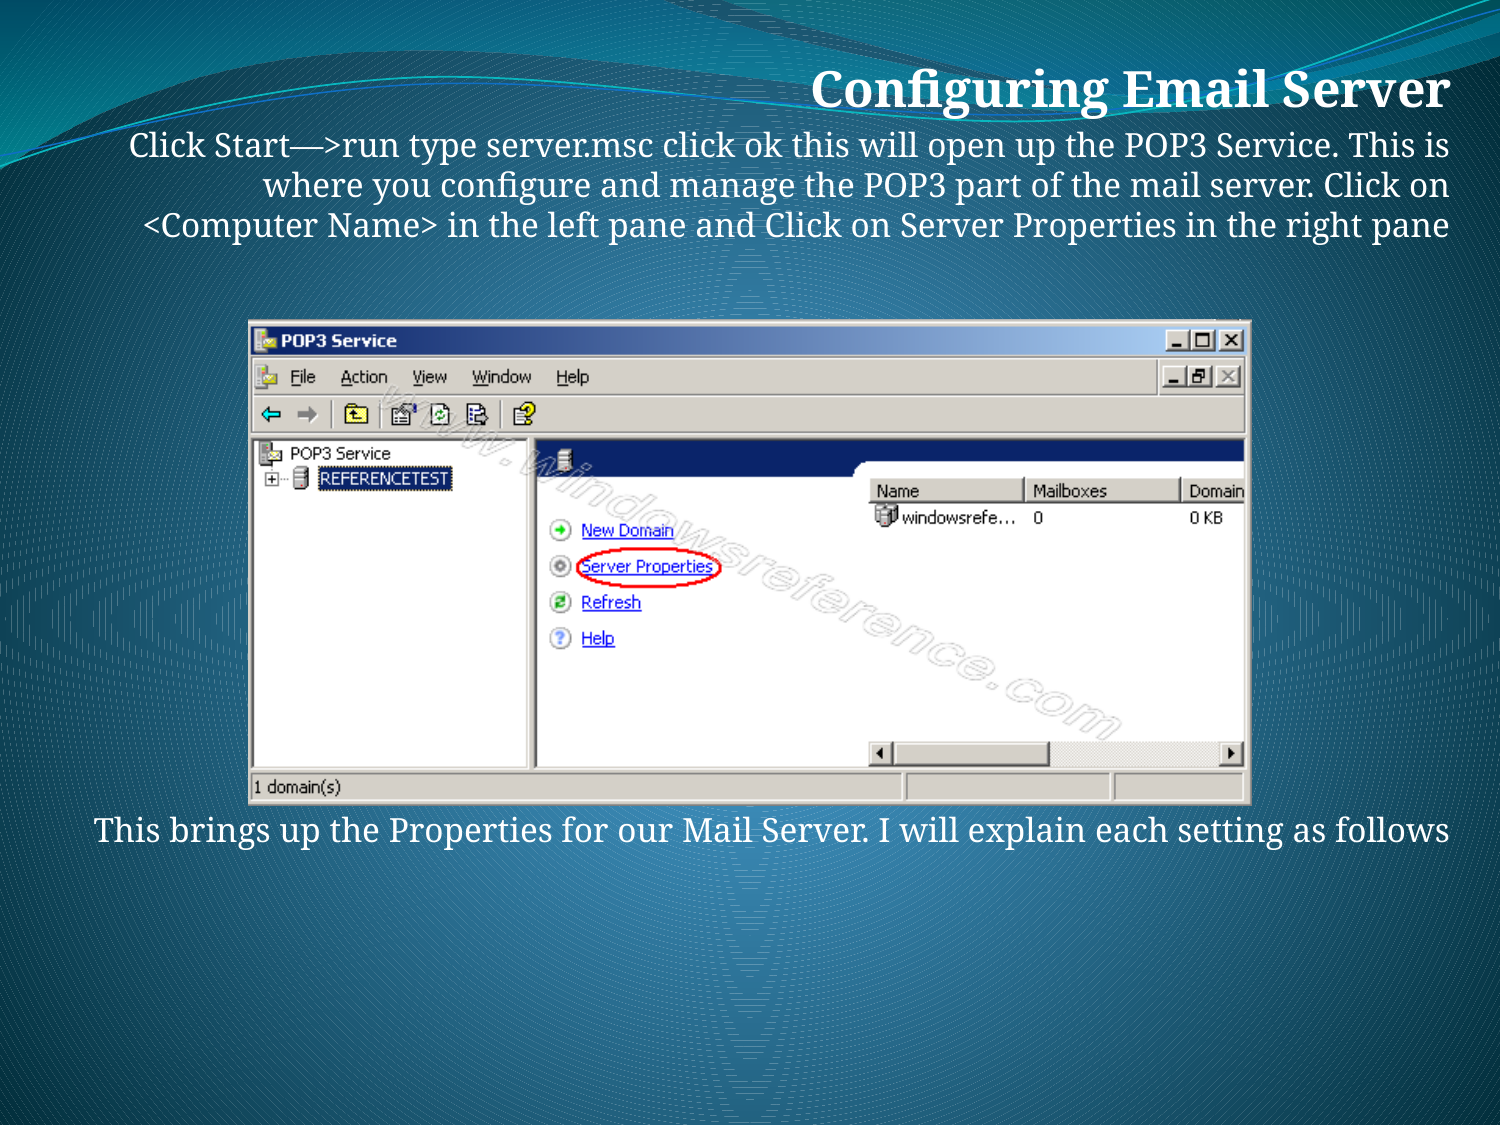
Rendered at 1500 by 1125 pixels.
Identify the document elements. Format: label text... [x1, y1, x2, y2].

subtitle Configuring Email Server Click Start—>run type server.msc click ok this will open up the POP3 Service. This is where you configure and manage the POP3 part of the mail server. Click on <Computer Name> in the left pane and Click on Server Properties in the right pane This brings up the Properties for our Mail Server. I will explain each setting as follows [87, 50, 1463, 1038]
picture [248, 319, 1252, 806]
